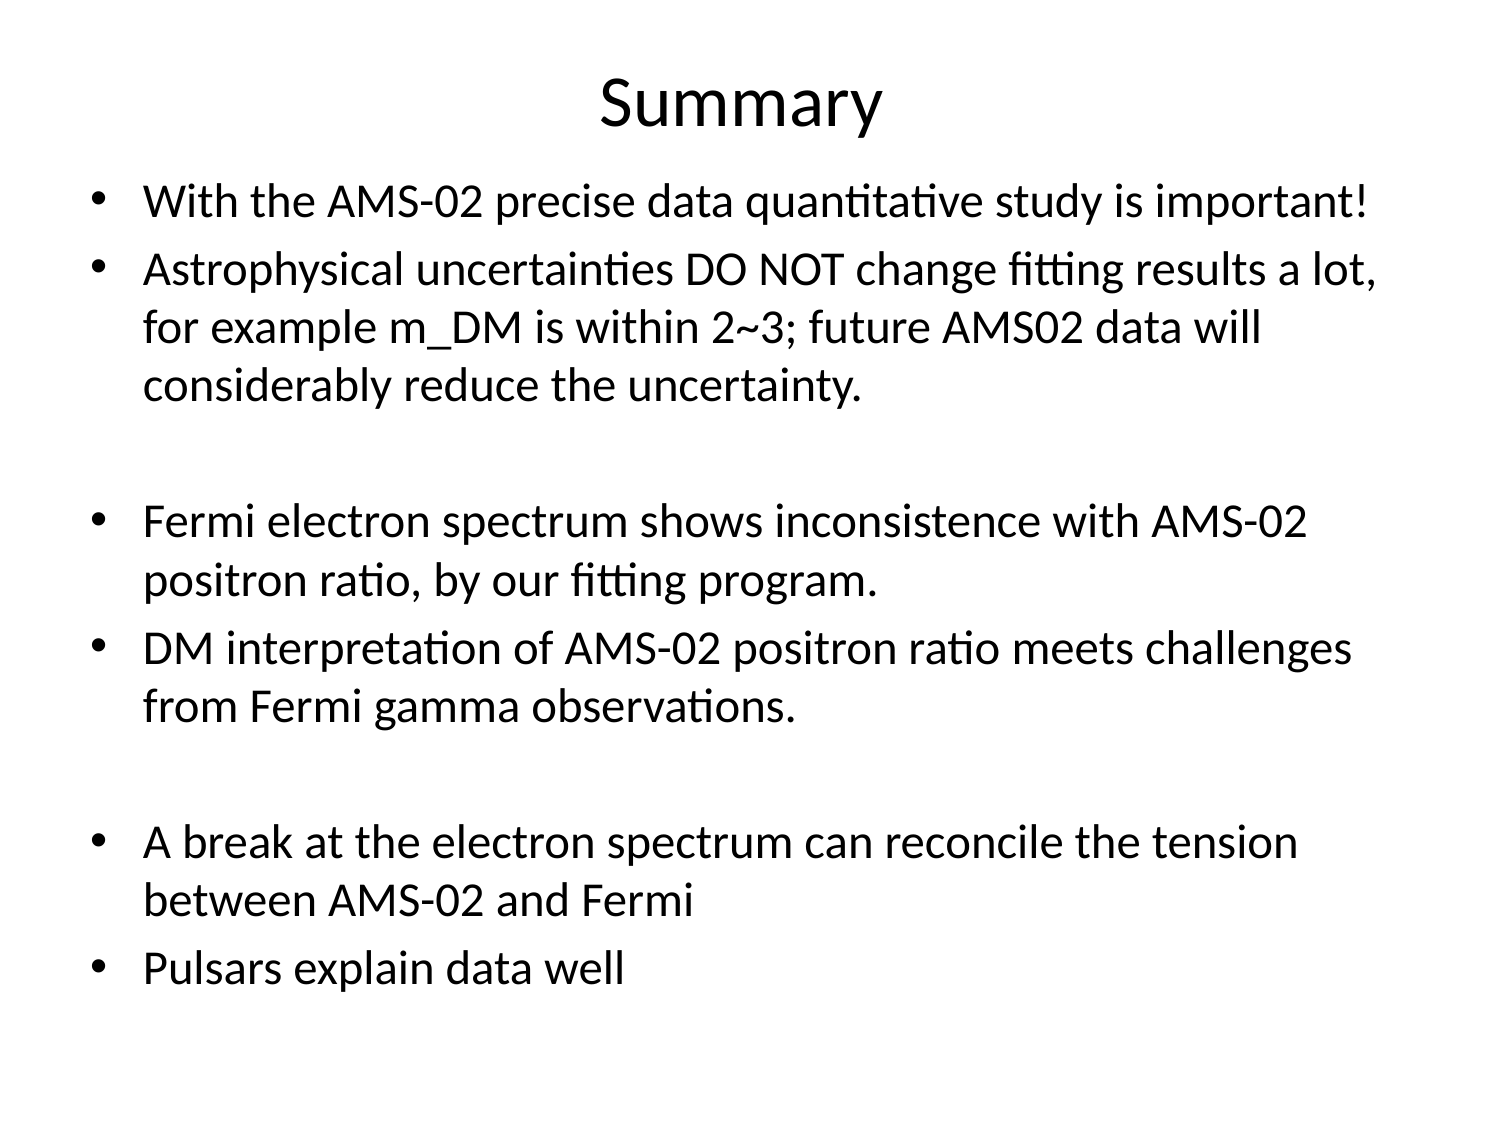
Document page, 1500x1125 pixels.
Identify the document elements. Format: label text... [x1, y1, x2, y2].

title Summary [75, 45, 1425, 149]
list With the AMS-02 precise data quantitative study is important! Astrophysical uncertainties DO NOT change fitting results a lot, for example m_DM is within 2~3; future AMS02 data will considerably reduce the uncertainty. Fermi electron spectrum shows inconsistence with AMS-02 positron ratio, by our fitting program. DM interpretation of AMS-02 positron ratio meets challenges from Fermi gamma observations. A break at the electron spectrum can reconcile the tension between AMS-02 and Fermi Pulsars explain data well [75, 160, 1425, 1005]
